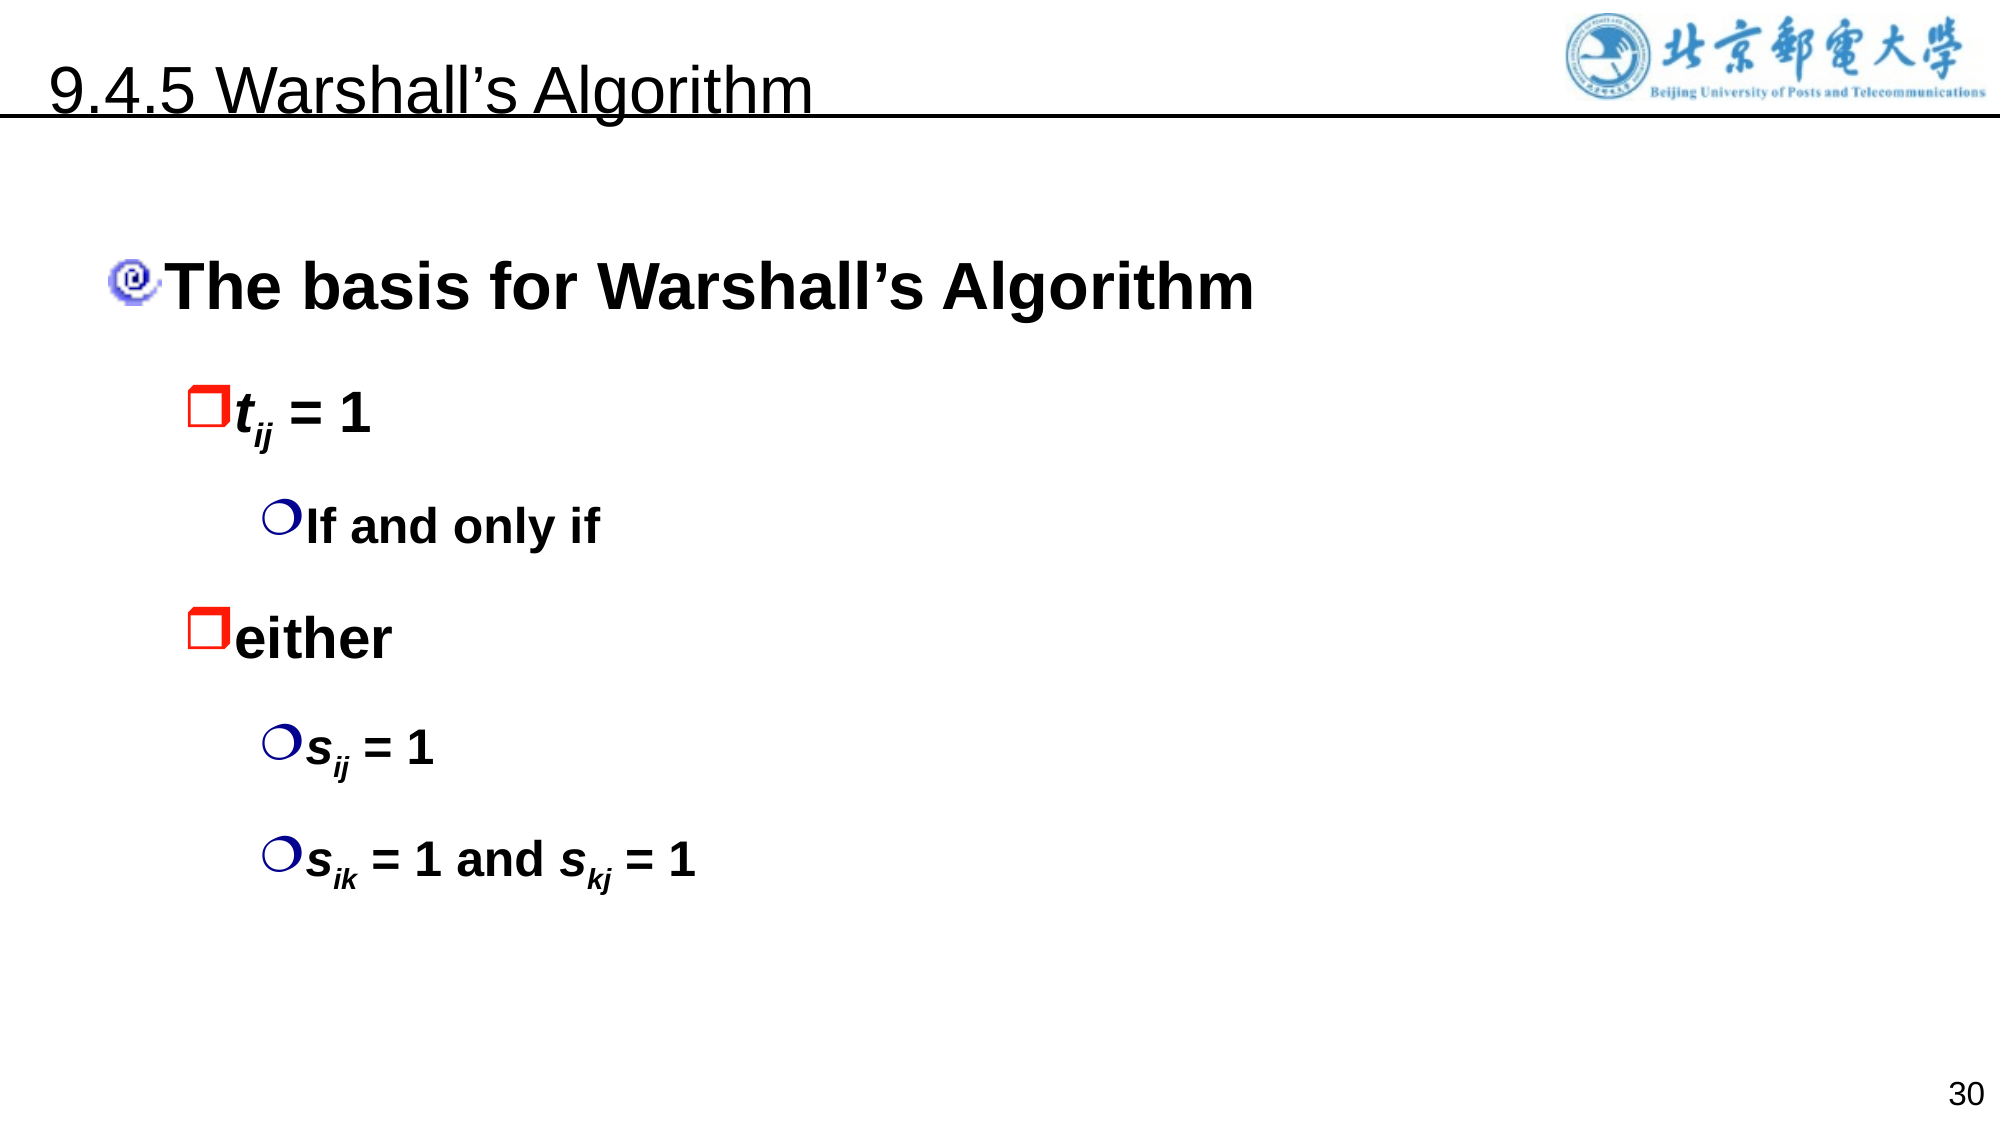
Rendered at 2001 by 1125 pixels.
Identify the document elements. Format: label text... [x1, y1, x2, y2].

text_box 9.4.5 Warshall’s Algorithm [34, 0, 1848, 135]
text_box The basis for Warshall’s Algorithm tij = 1 If and only if either sij = 1 sik = 1 and skj = 1 [93, 195, 1907, 874]
picture [108, 259, 162, 306]
picture [1848, 13, 1988, 101]
